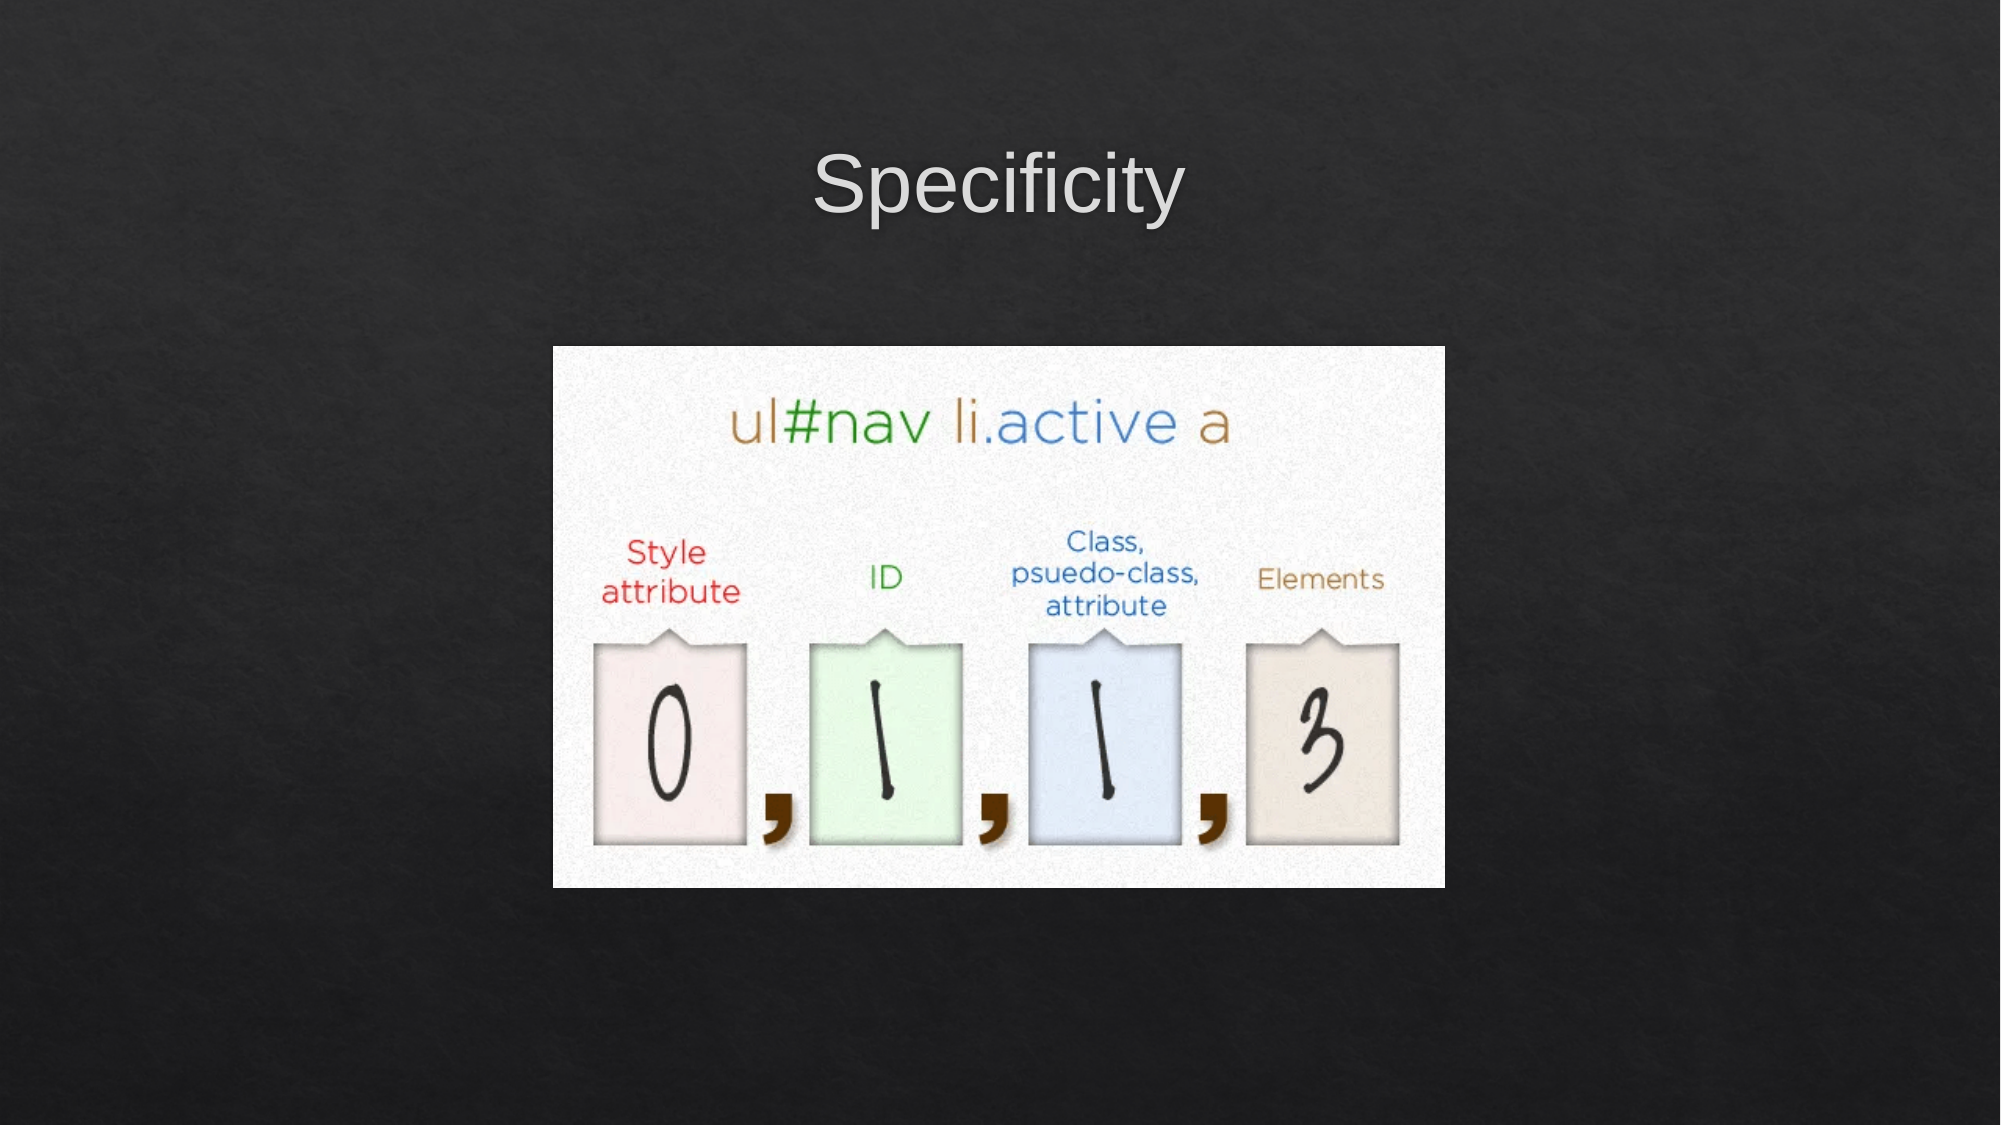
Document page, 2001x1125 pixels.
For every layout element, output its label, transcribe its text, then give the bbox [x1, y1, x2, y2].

title Specificity [149, 99, 1849, 260]
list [553, 346, 1445, 888]
